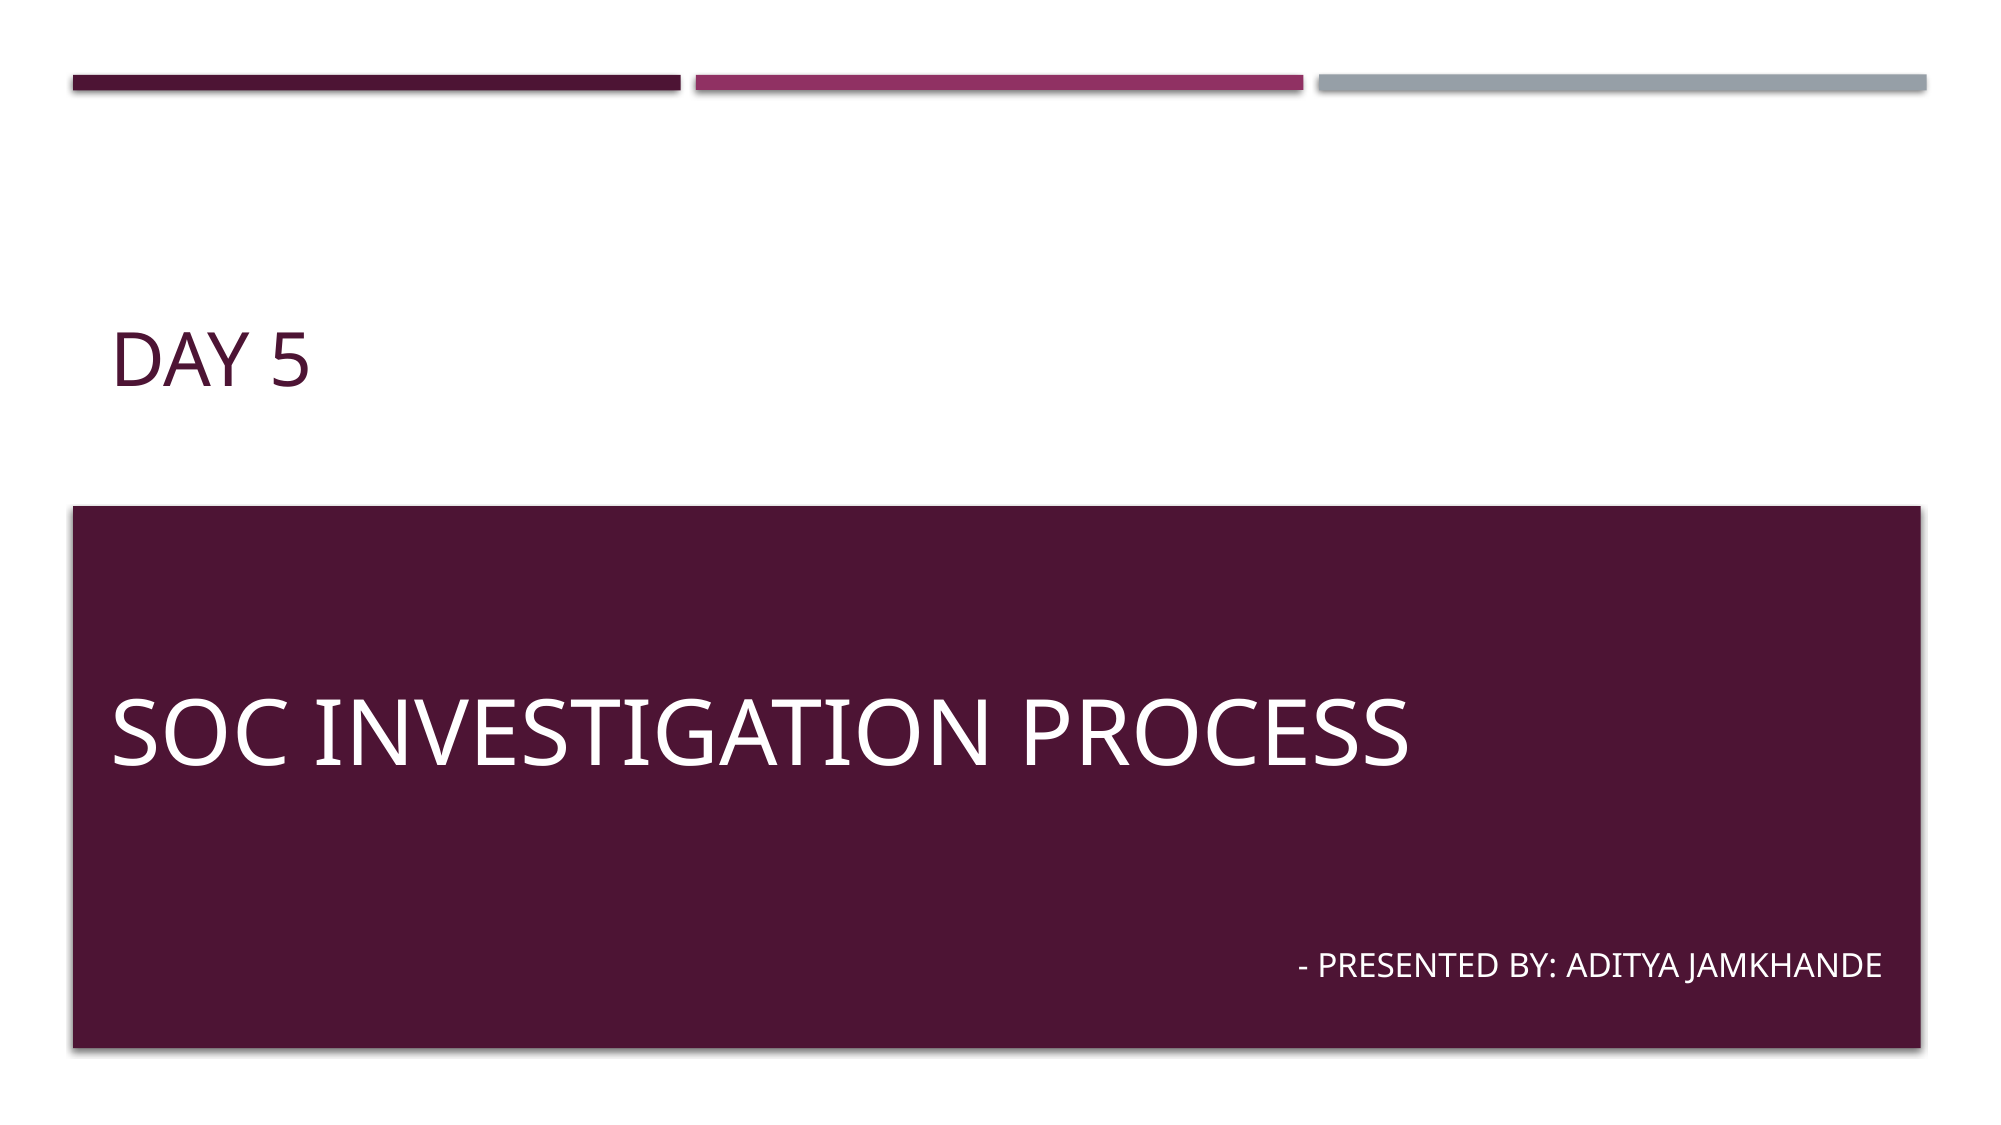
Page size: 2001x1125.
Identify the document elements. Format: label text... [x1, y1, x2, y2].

subtitle Soc investigation process - Presented by: Aditya jamkhande [95, 666, 1899, 764]
title Day 5 [95, 167, 1899, 410]
